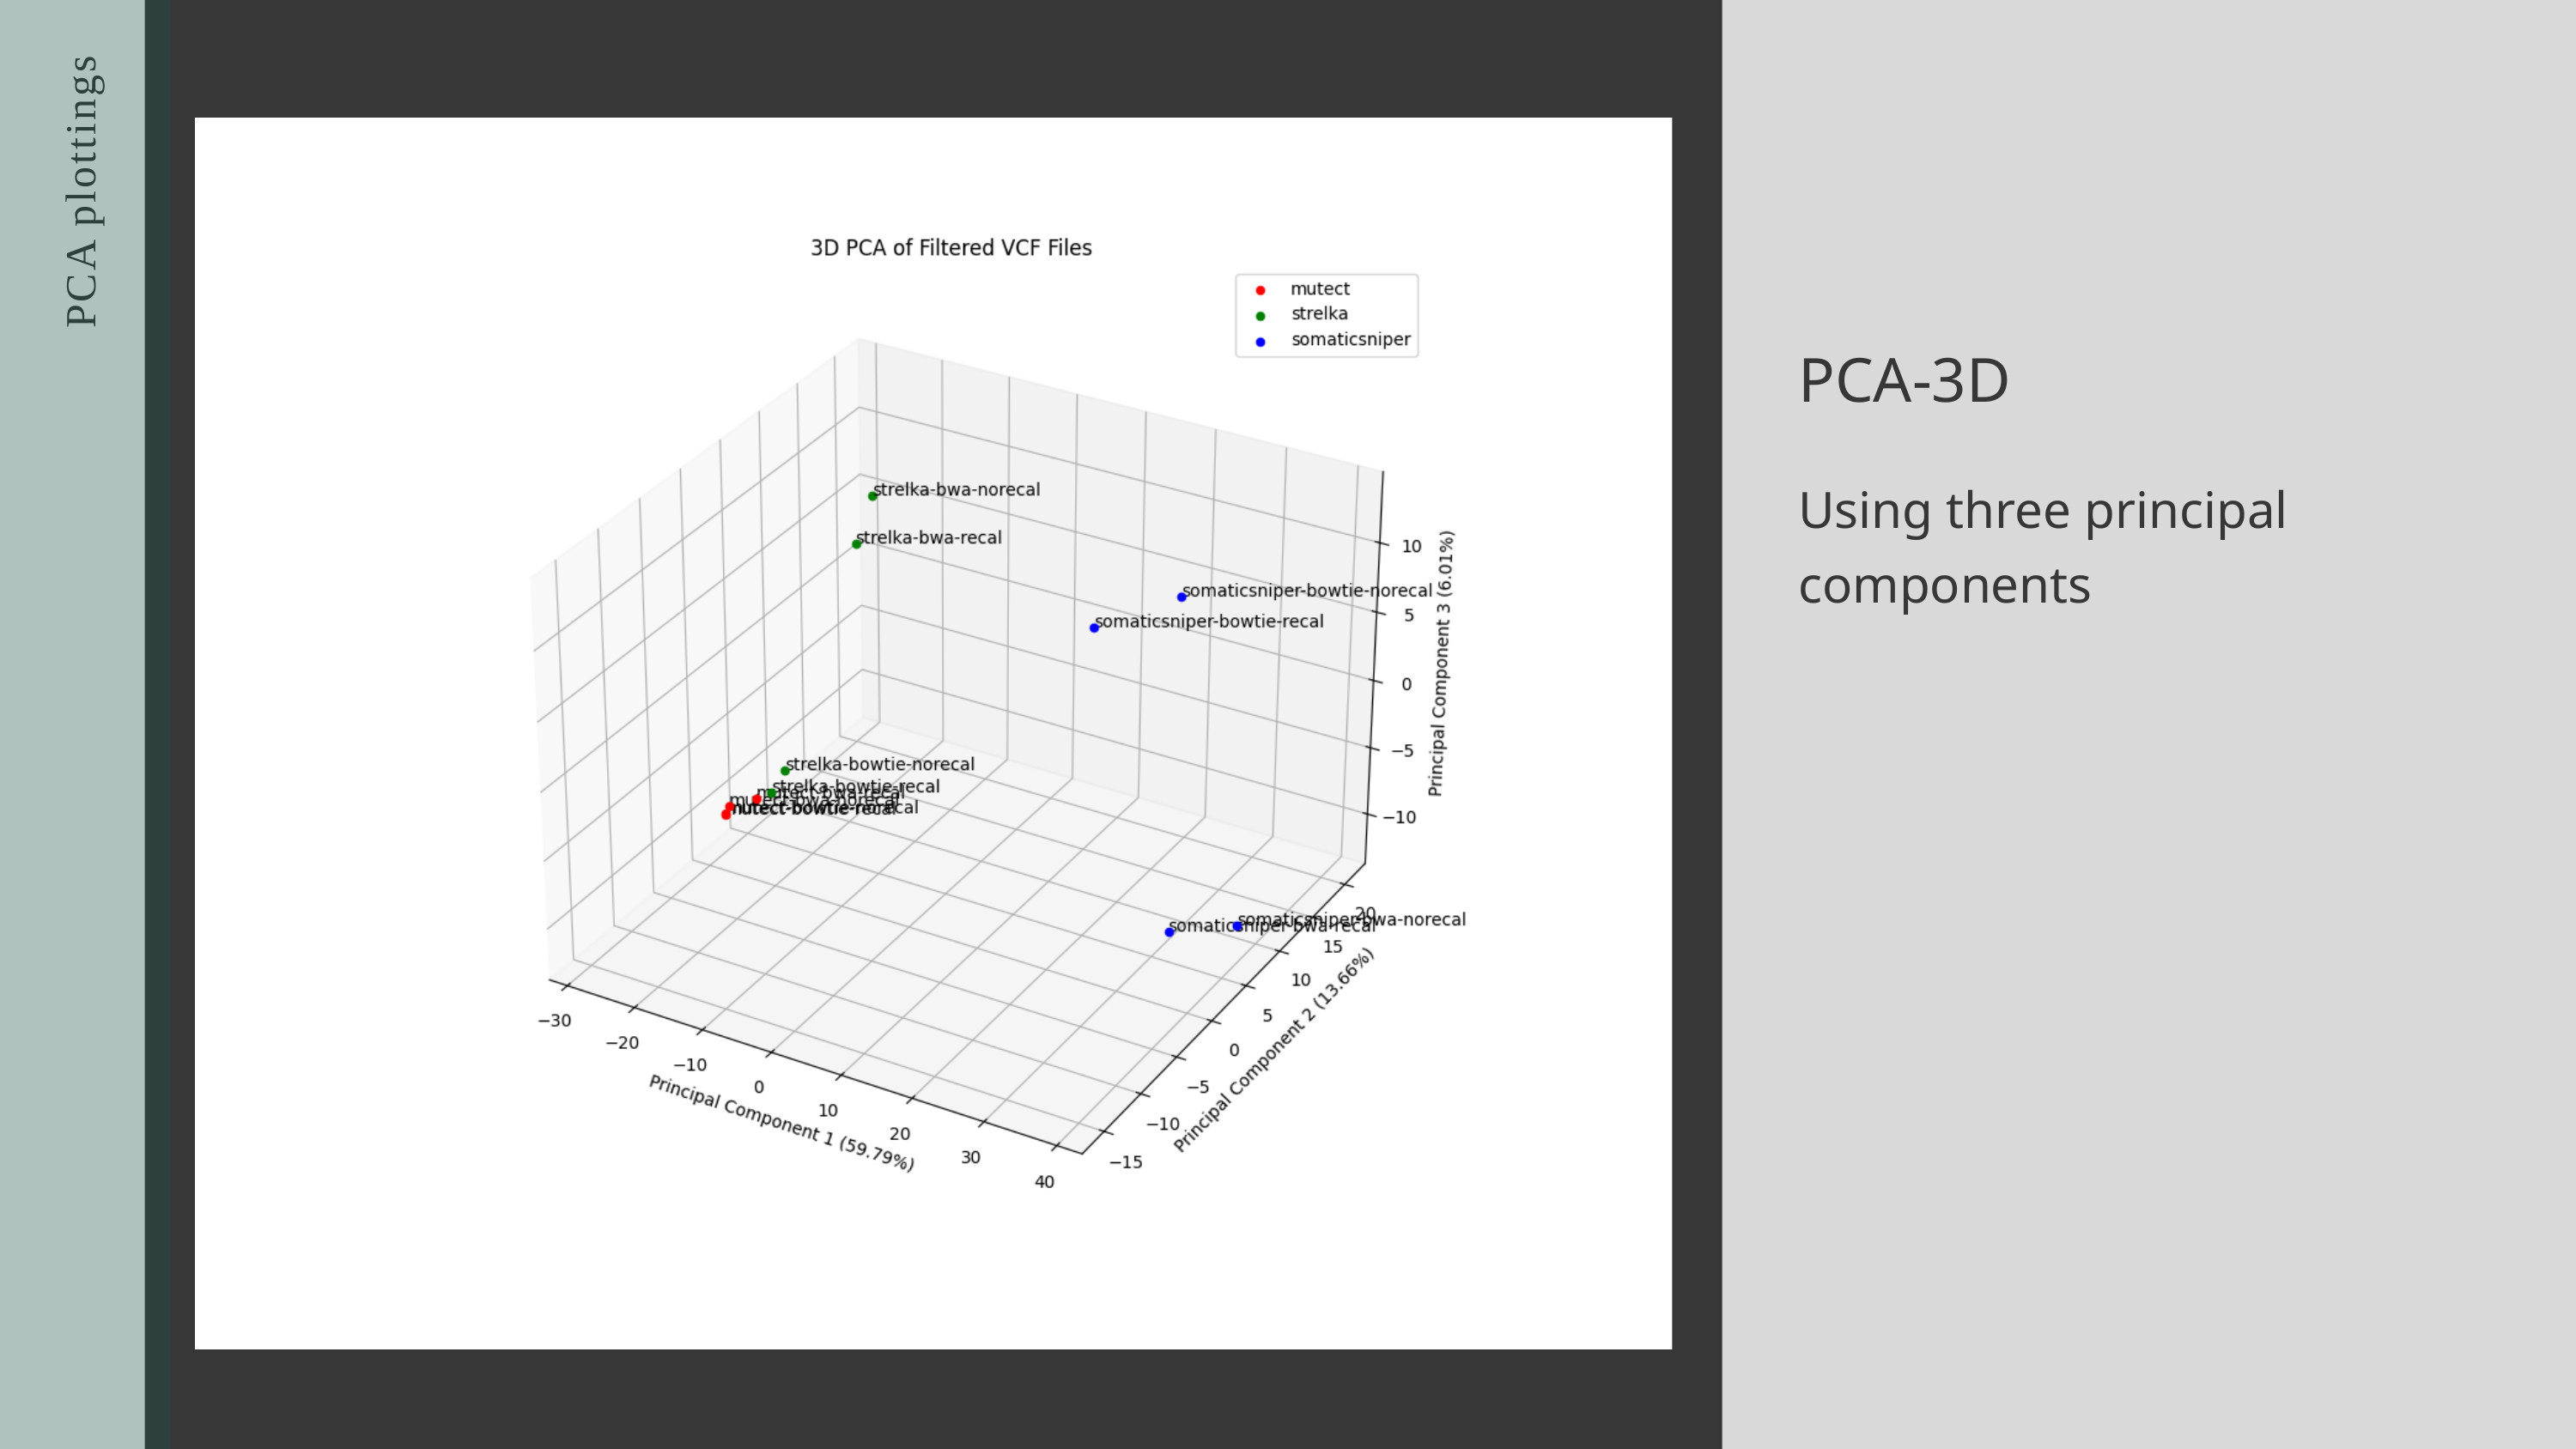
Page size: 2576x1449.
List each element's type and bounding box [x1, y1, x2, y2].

text_box [1444, 1349, 1449, 1449]
text_box [194, 118, 1673, 1349]
text_box [0, 0, 171, 1449]
text_box [274, 1349, 278, 1449]
text_box [1798, 338, 2512, 609]
text_box [274, 6, 278, 118]
text_box [171, 0, 1444, 1449]
text_box [1444, 0, 1449, 118]
text_box [1449, 0, 1722, 1449]
